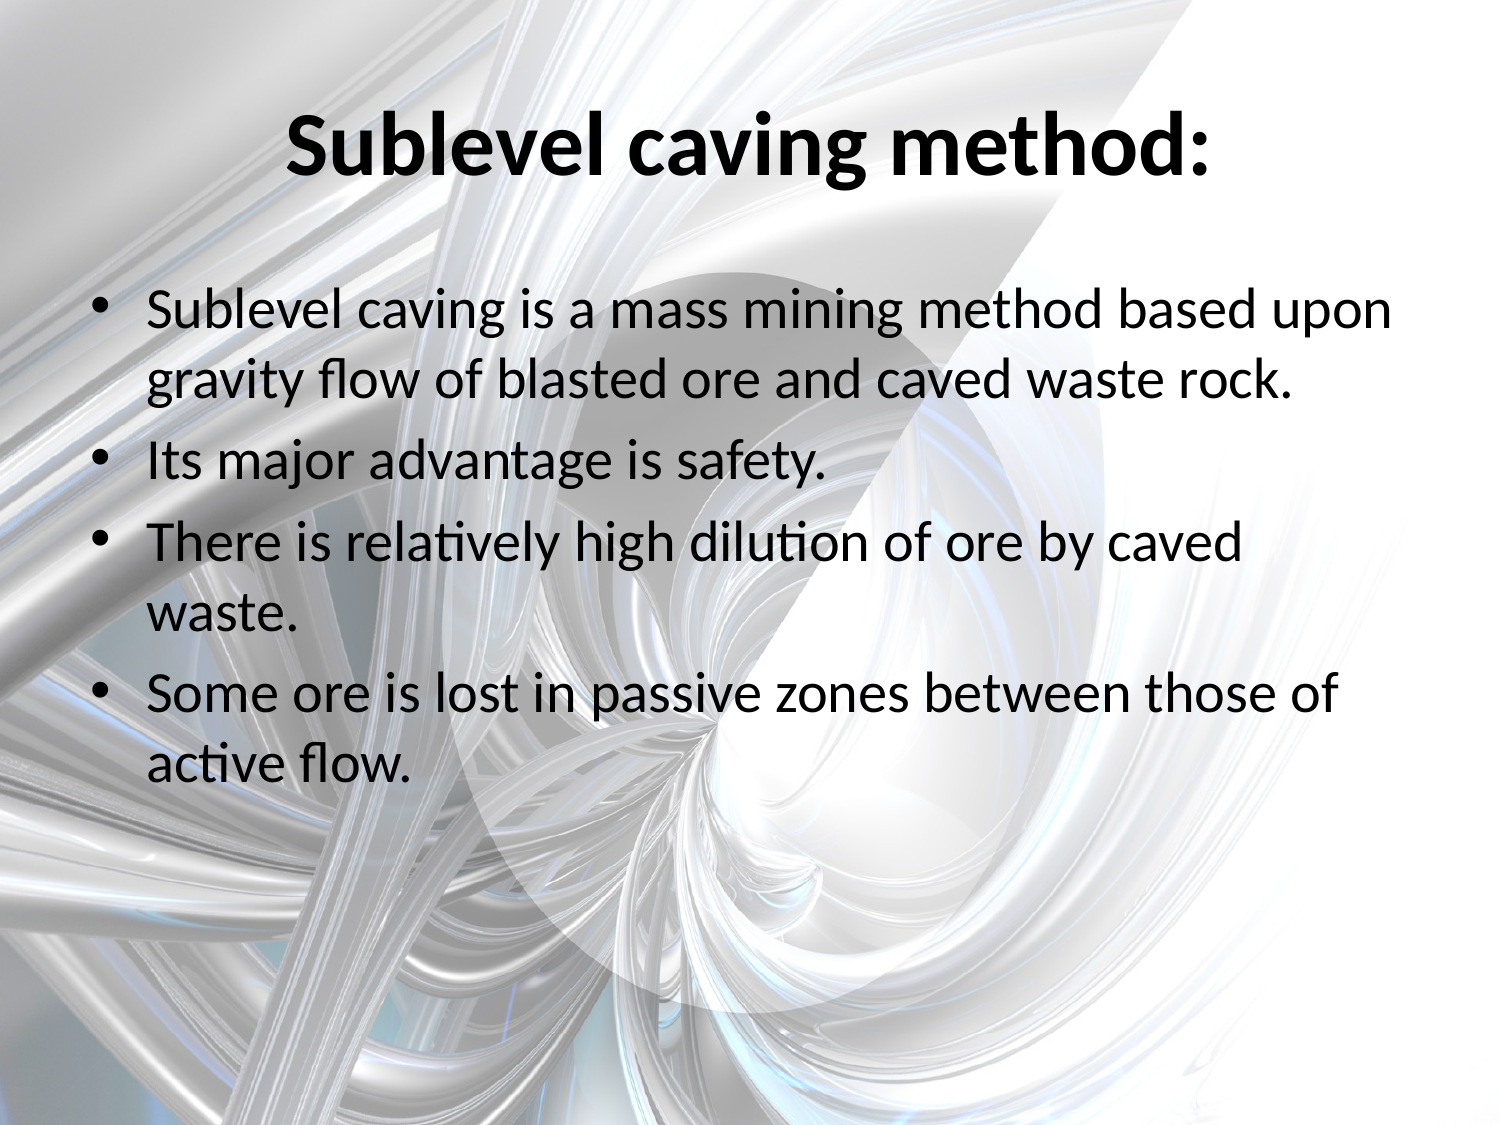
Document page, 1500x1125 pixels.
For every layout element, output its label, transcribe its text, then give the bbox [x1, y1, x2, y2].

list Sublevel caving is a mass mining method based upon gravity flow of blasted ore and caved waste rock. Its major advantage is safety. There is relatively high dilution of ore by caved waste. Some ore is lost in passive zones between those of active flow. [75, 262, 1425, 1005]
title Sublevel caving method: [75, 45, 1425, 233]
